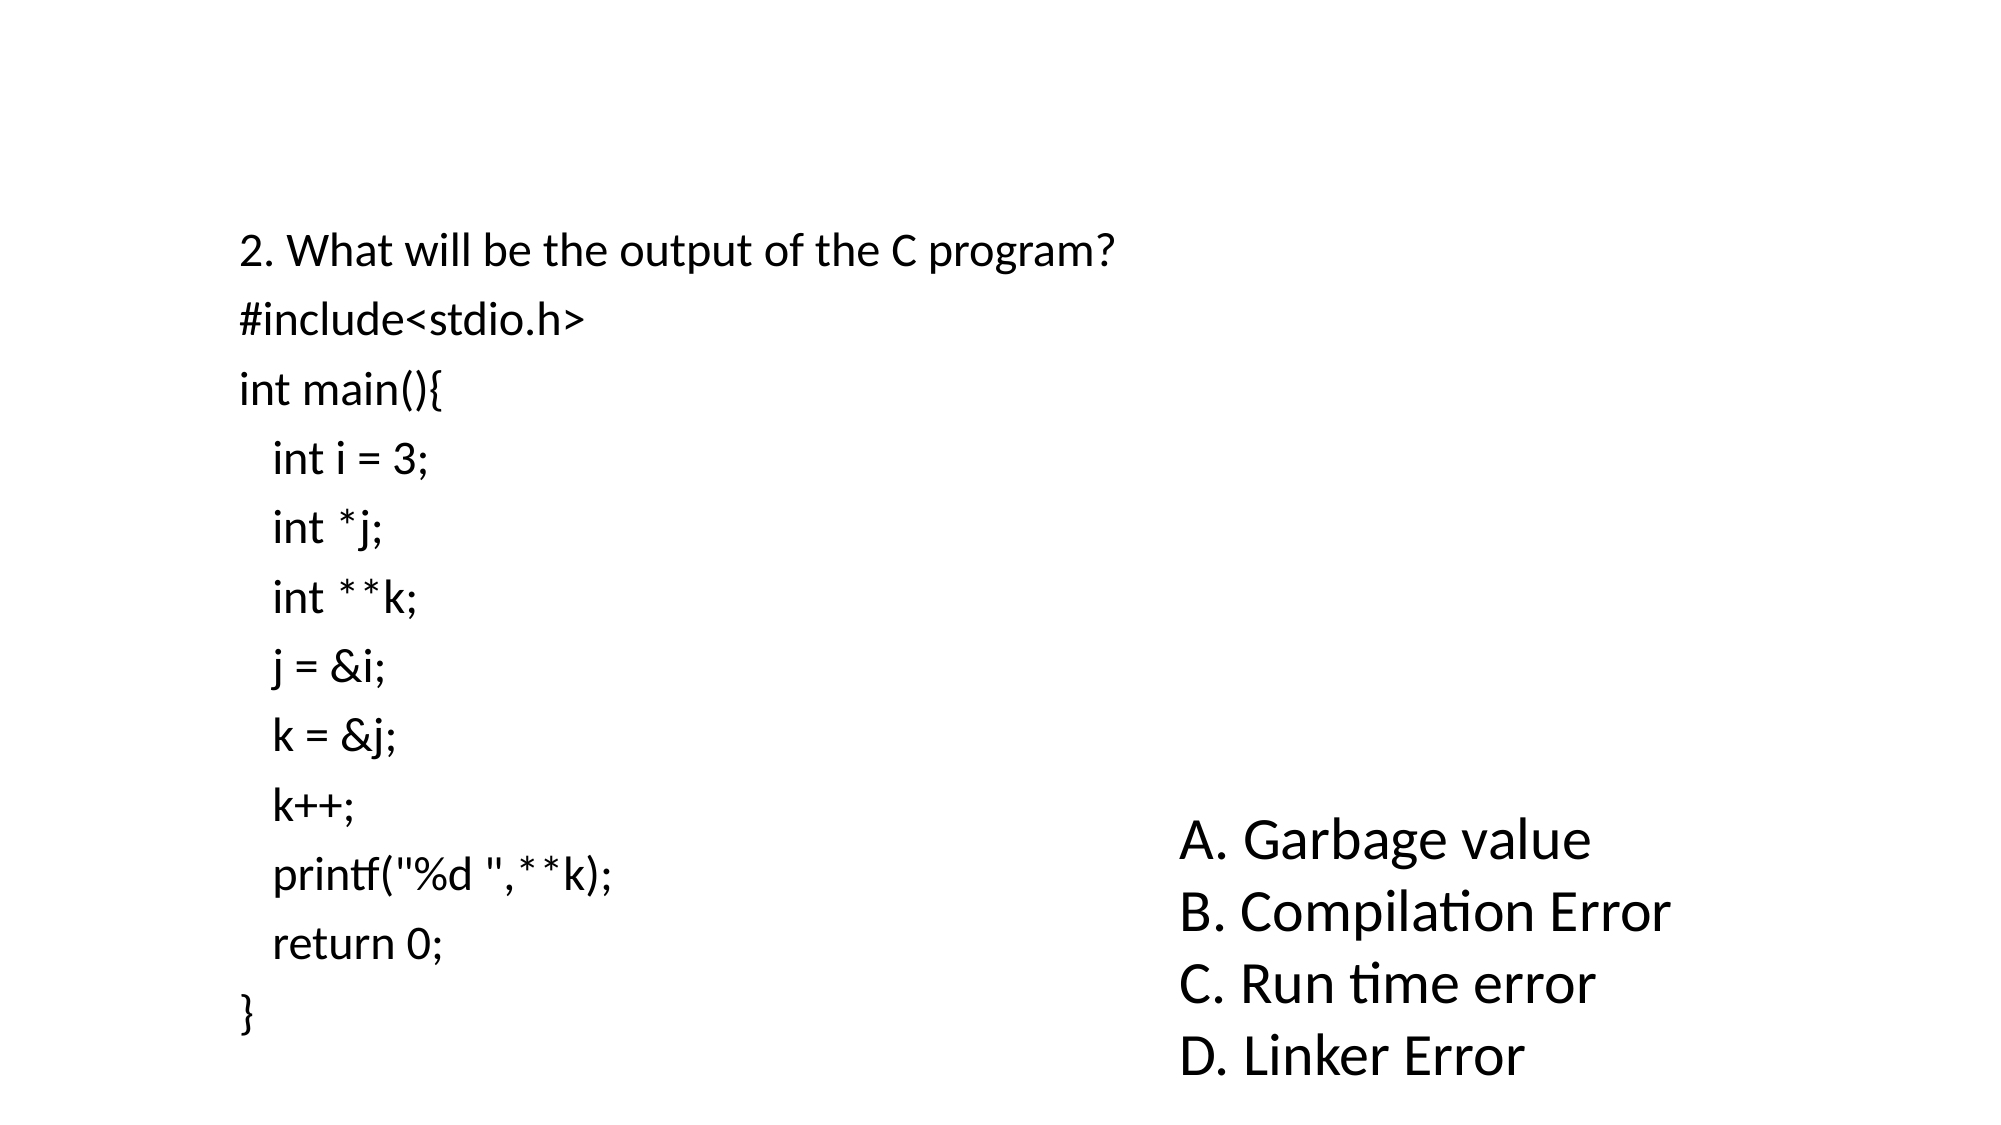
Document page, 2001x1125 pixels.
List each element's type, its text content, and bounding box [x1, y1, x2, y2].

list 2. What will be the output of the C program? #include<stdio.h> int main(){ int i = 3; int *j; int **k; j = &i; k = &j; k++; printf("%d ",**k); return 0; } [223, 217, 1777, 1048]
text_box A. Garbage value B. Compilation Error C. Run time error D. Linker Error [1164, 792, 1840, 1096]
